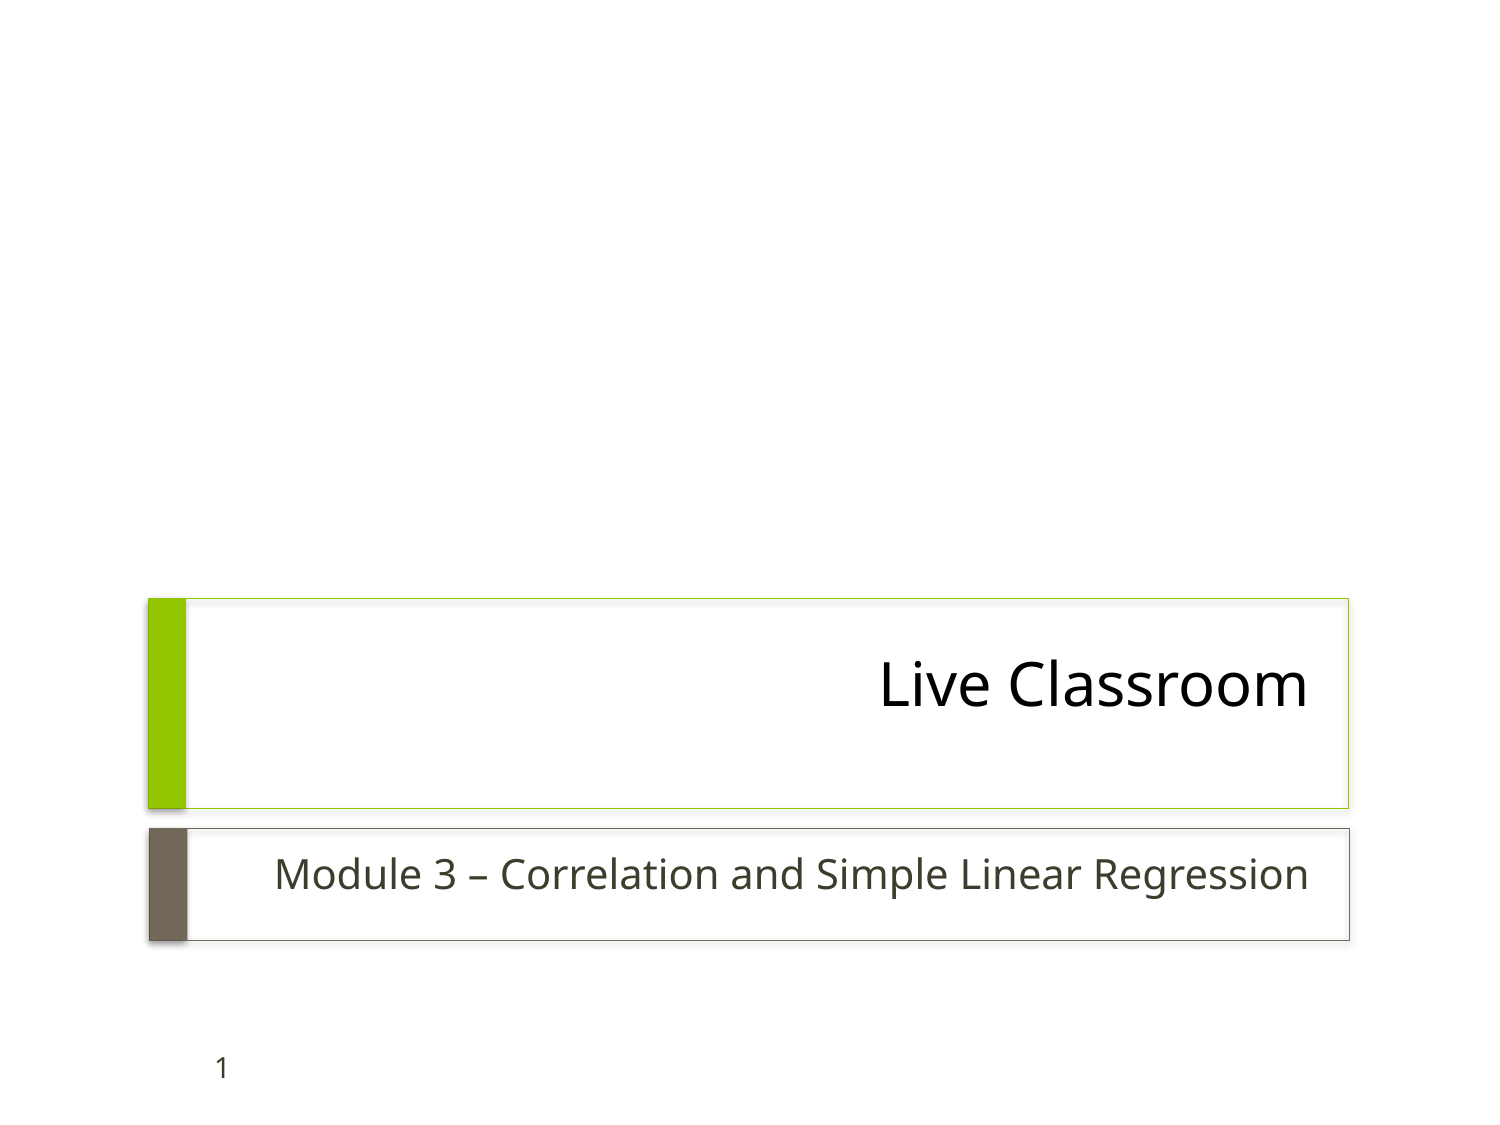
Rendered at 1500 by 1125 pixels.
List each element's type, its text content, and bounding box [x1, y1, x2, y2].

title Live Classroom [200, 637, 1325, 800]
slide_number 1 [199, 1042, 400, 1103]
subtitle Module 3 – Correlation and Simple Linear Regression [200, 840, 1325, 929]
